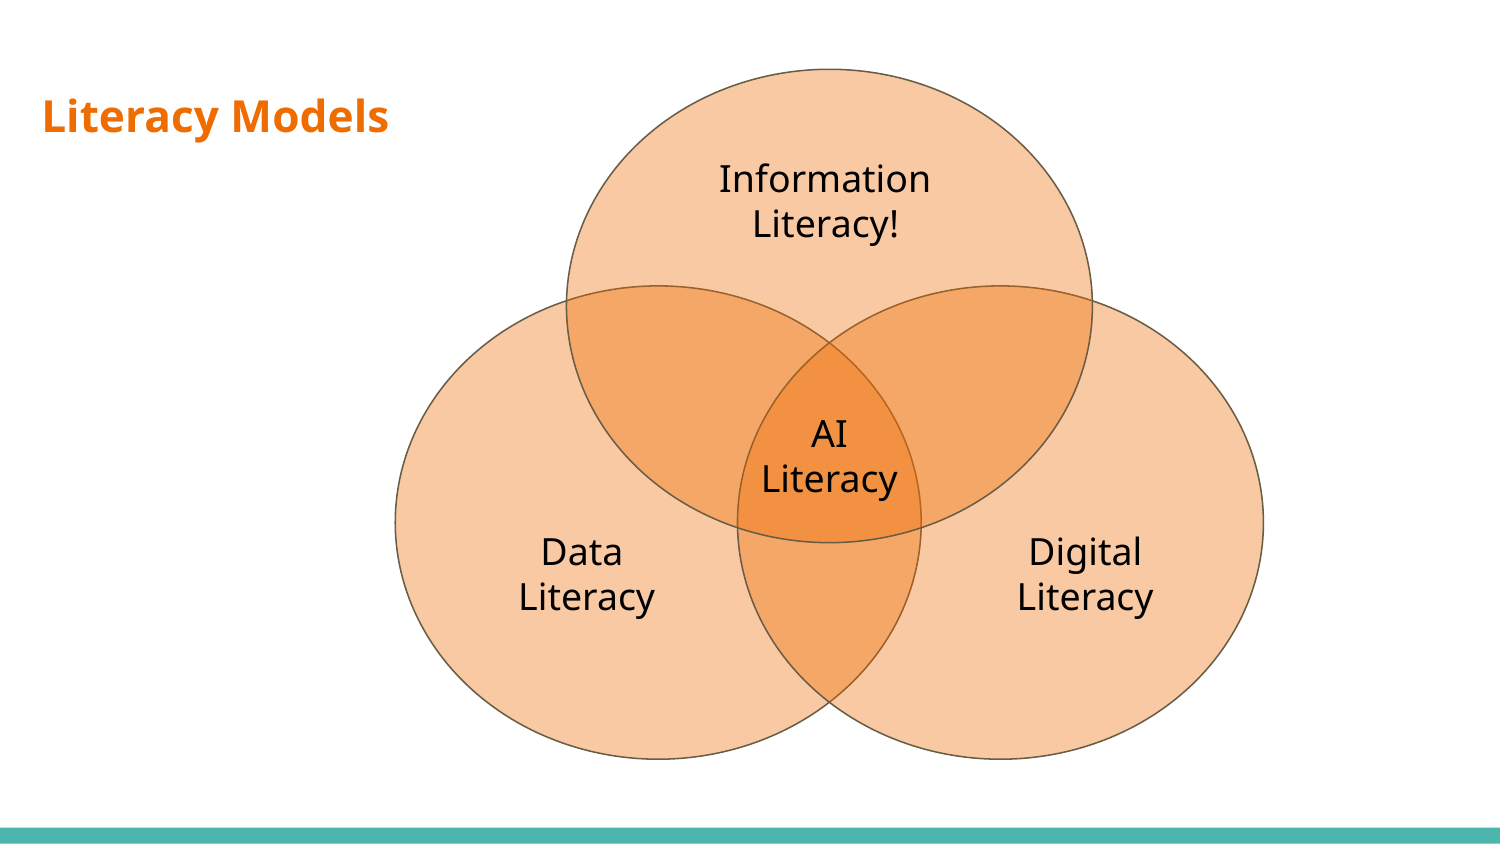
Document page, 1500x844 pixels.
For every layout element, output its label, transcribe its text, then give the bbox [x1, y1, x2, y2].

text_box [737, 300, 1264, 760]
text_box AI Literacy [740, 394, 919, 457]
text_box Digital Literacy [968, 513, 1202, 595]
text_box Data Literacy [454, 513, 719, 641]
text_box [566, 69, 1093, 543]
text_box Information Literacy! [682, 140, 969, 268]
text_box [395, 300, 829, 760]
title Literacy Models [26, 72, 445, 189]
